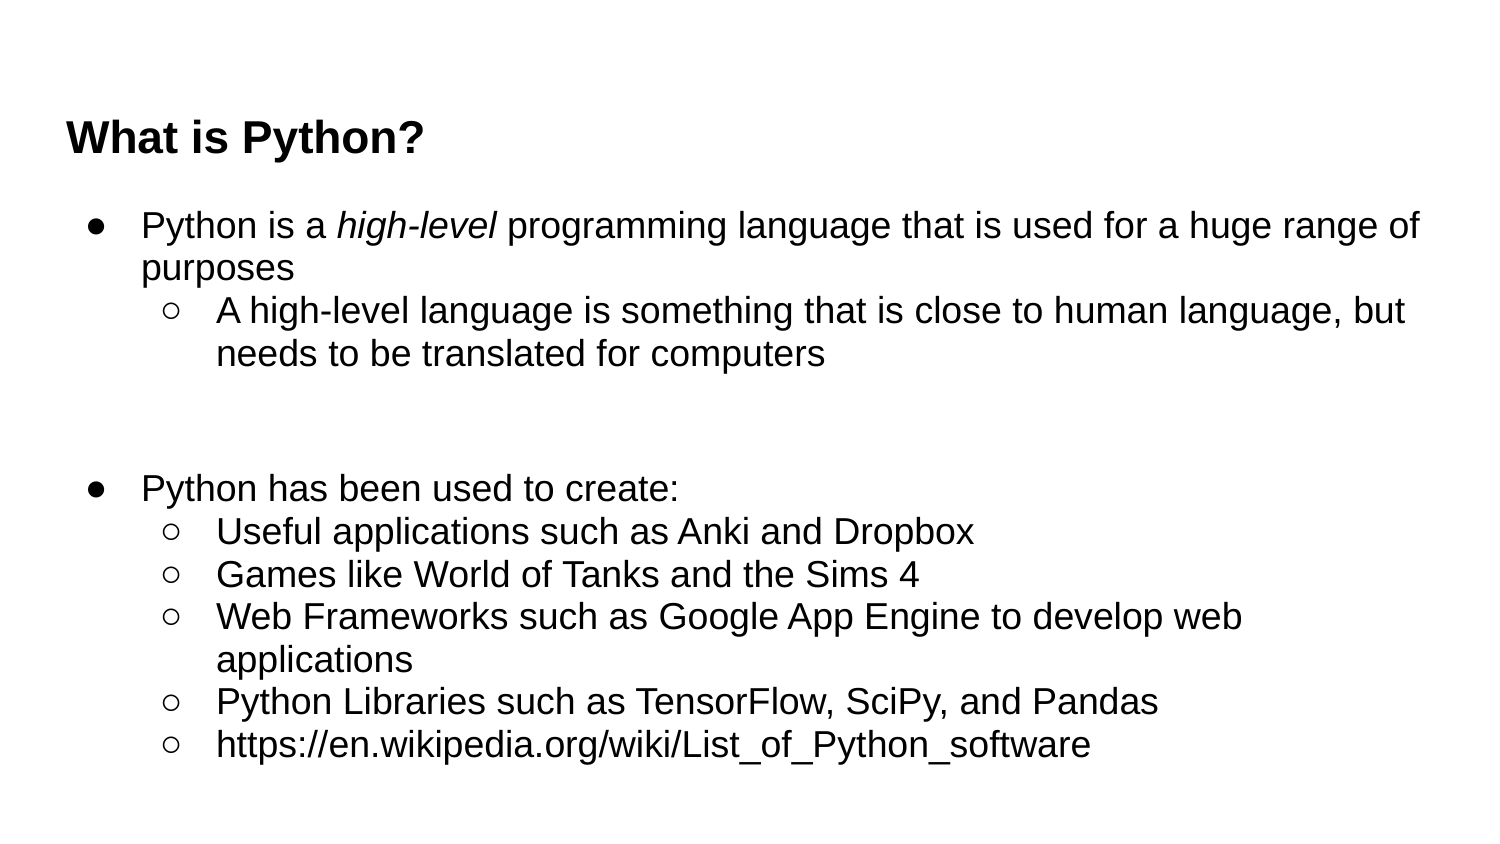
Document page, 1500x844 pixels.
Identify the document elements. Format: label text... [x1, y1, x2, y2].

title What is Python? [51, 84, 1449, 179]
list Python is a high-level programming language that is used for a huge range of purposes A high-level language is something that is close to human language, but needs to be translated for computers Python has been used to create: Useful applications such as Anki and Dropbox Games like World of Tanks and the Sims 4 Web Frameworks such as Google App Engine to develop web applications Python Libraries such as TensorFlow, SciPy, and Pandas https://en.wikipedia.org/wiki/List_of_Python_software [51, 189, 1449, 799]
